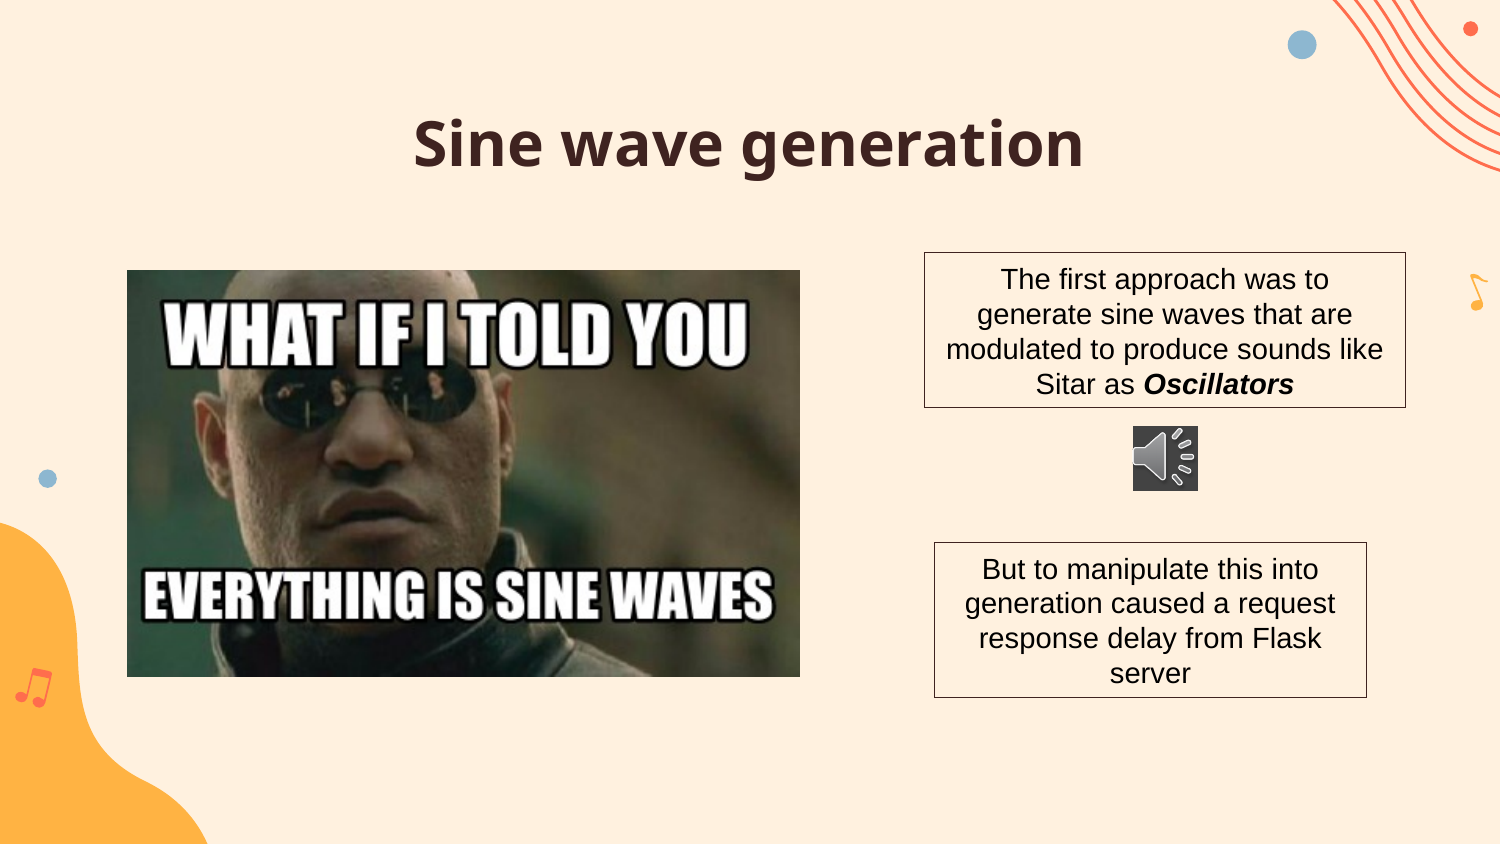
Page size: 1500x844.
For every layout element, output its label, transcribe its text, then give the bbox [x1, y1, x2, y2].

picture [127, 270, 800, 678]
text_box The first approach was to generate sine waves that are modulated to produce sounds like Sitar as Oscillators [924, 252, 1406, 408]
text_box But to manipulate this into generation caused a request response delay from Flask server [934, 542, 1367, 698]
title Sine wave generation [118, 88, 1382, 183]
picture [1131, 424, 1199, 493]
